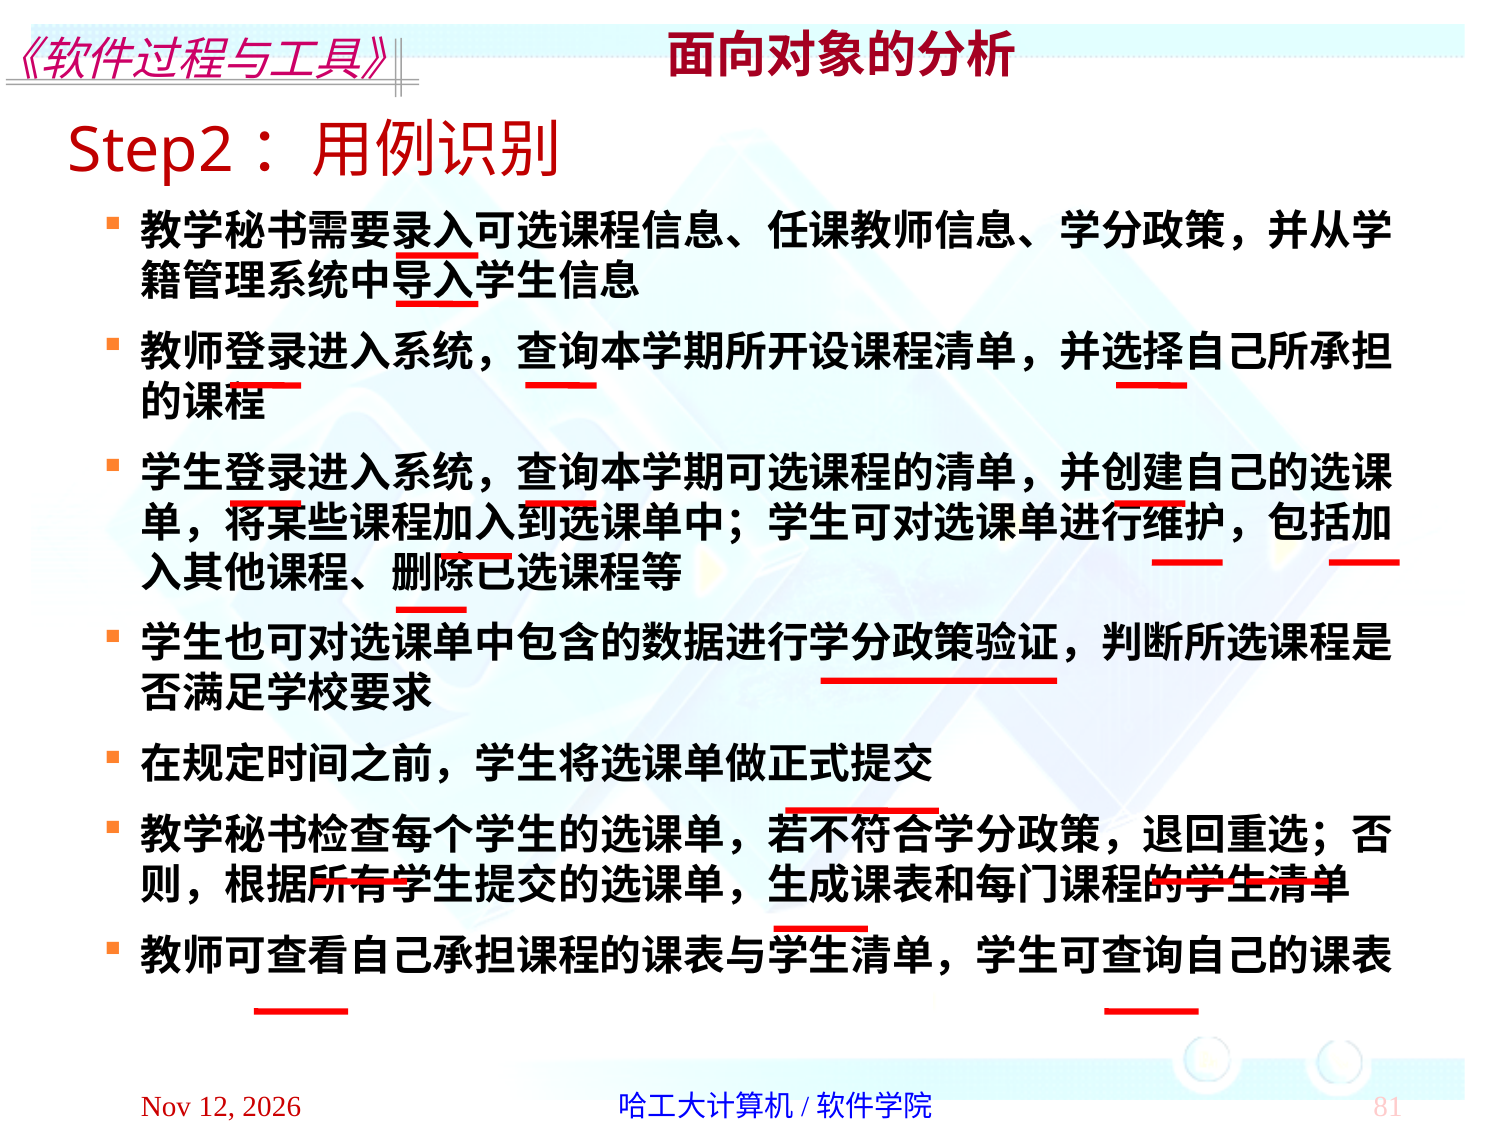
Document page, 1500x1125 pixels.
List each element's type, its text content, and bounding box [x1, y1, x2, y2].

text_box Step2：用例识别 [53, 101, 1447, 209]
text_box 教学秘书需要录入可选课程信息、任课教师信息、学分政策，并从学籍管理系统中导入学生信息 教师登录进入系统，查询本学期所开设课程清单，并选择自己所承担的课程 学生登录进入系统，查询本学期可选课程的清单，并创建自己的选课单，将某些课程加入到选课单中；学生可对选课单进行维护，包括加入其他课程、删除已选课程等 学生也可对选课单中包含的数据进行学分政策验证，判断所选课程是否满足学校要求 在规定时间之前，学生将选课单做正式提交 教学秘书检查每个学生的选课单，若不符合学分政策，退回重选；否则，根据所有学生提交的选课单，生成课表和每门课程的学生清单 教师可查看自己承担课程的课表与学生清单，学生可查询自己的课表 [88, 196, 1424, 1036]
text_box 面向对象的分析 [389, 15, 1294, 90]
